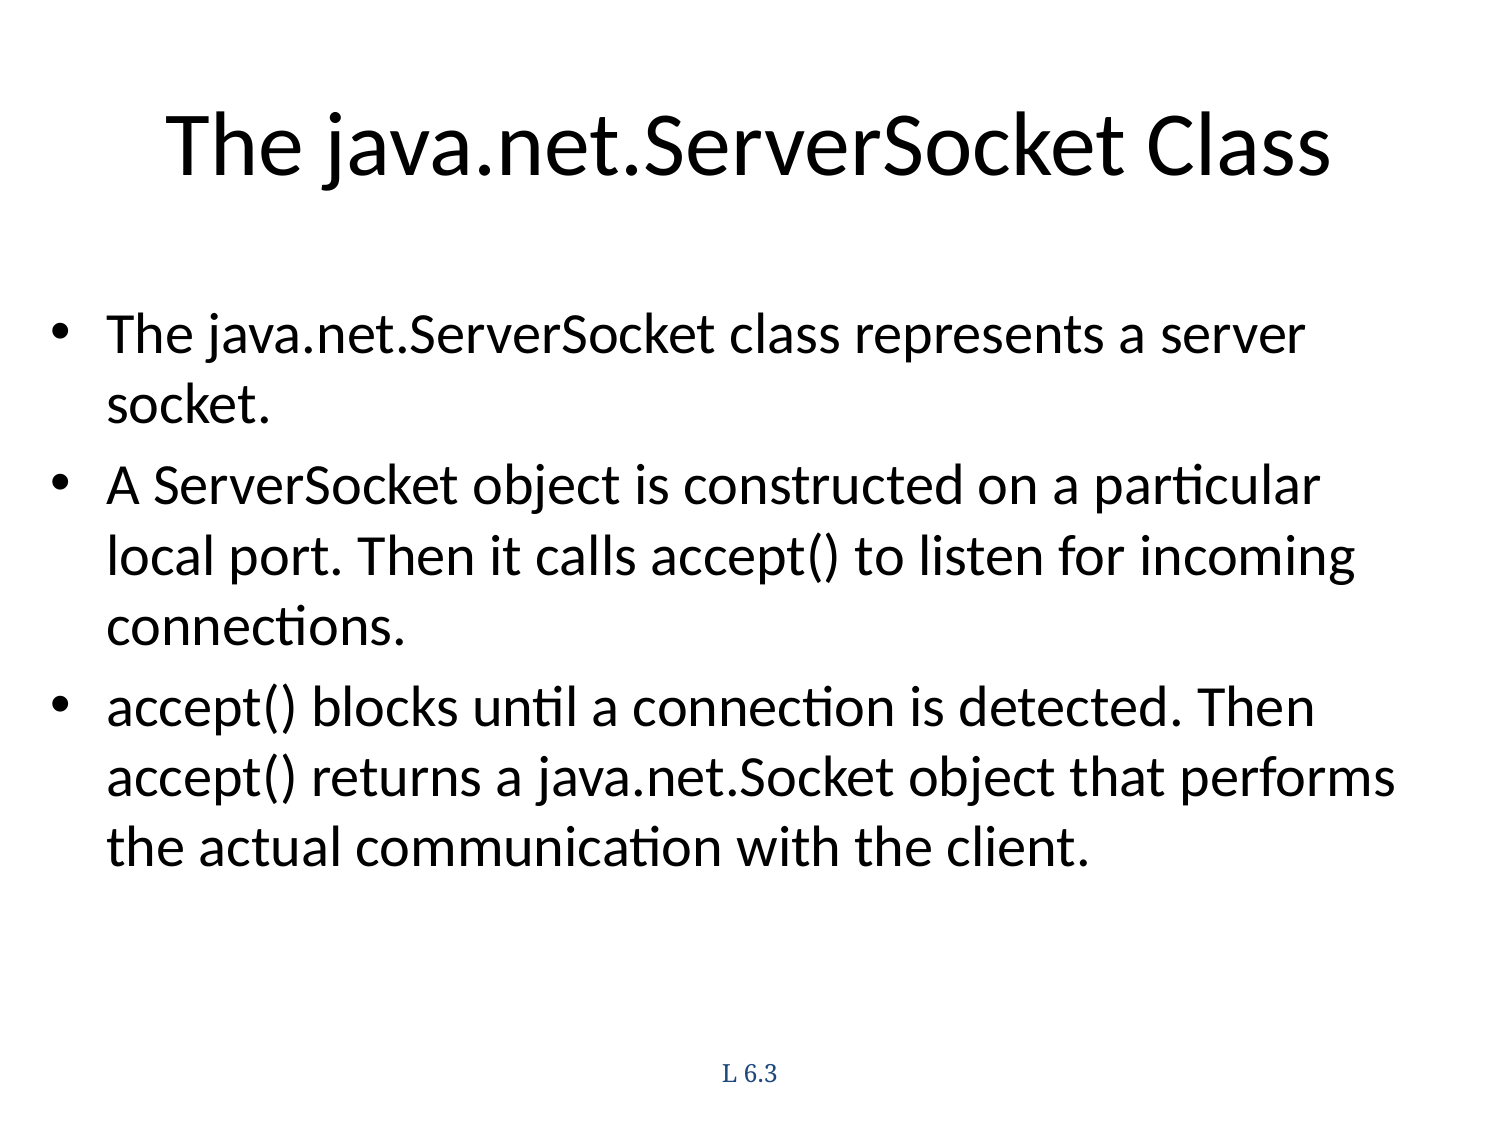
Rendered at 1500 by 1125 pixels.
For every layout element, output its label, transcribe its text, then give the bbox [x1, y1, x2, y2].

list The java.net.ServerSocket class represents a server socket. A ServerSocket object is constructed on a particular local port. Then it calls accept() to listen for incoming connections. accept() blocks until a connection is detected. Then accept() returns a java.net.Socket object that performs the actual communication with the client. [50, 287, 1425, 1050]
footer L 6.3 [512, 1042, 988, 1103]
title The java.net.ServerSocket Class [75, 45, 1425, 233]
